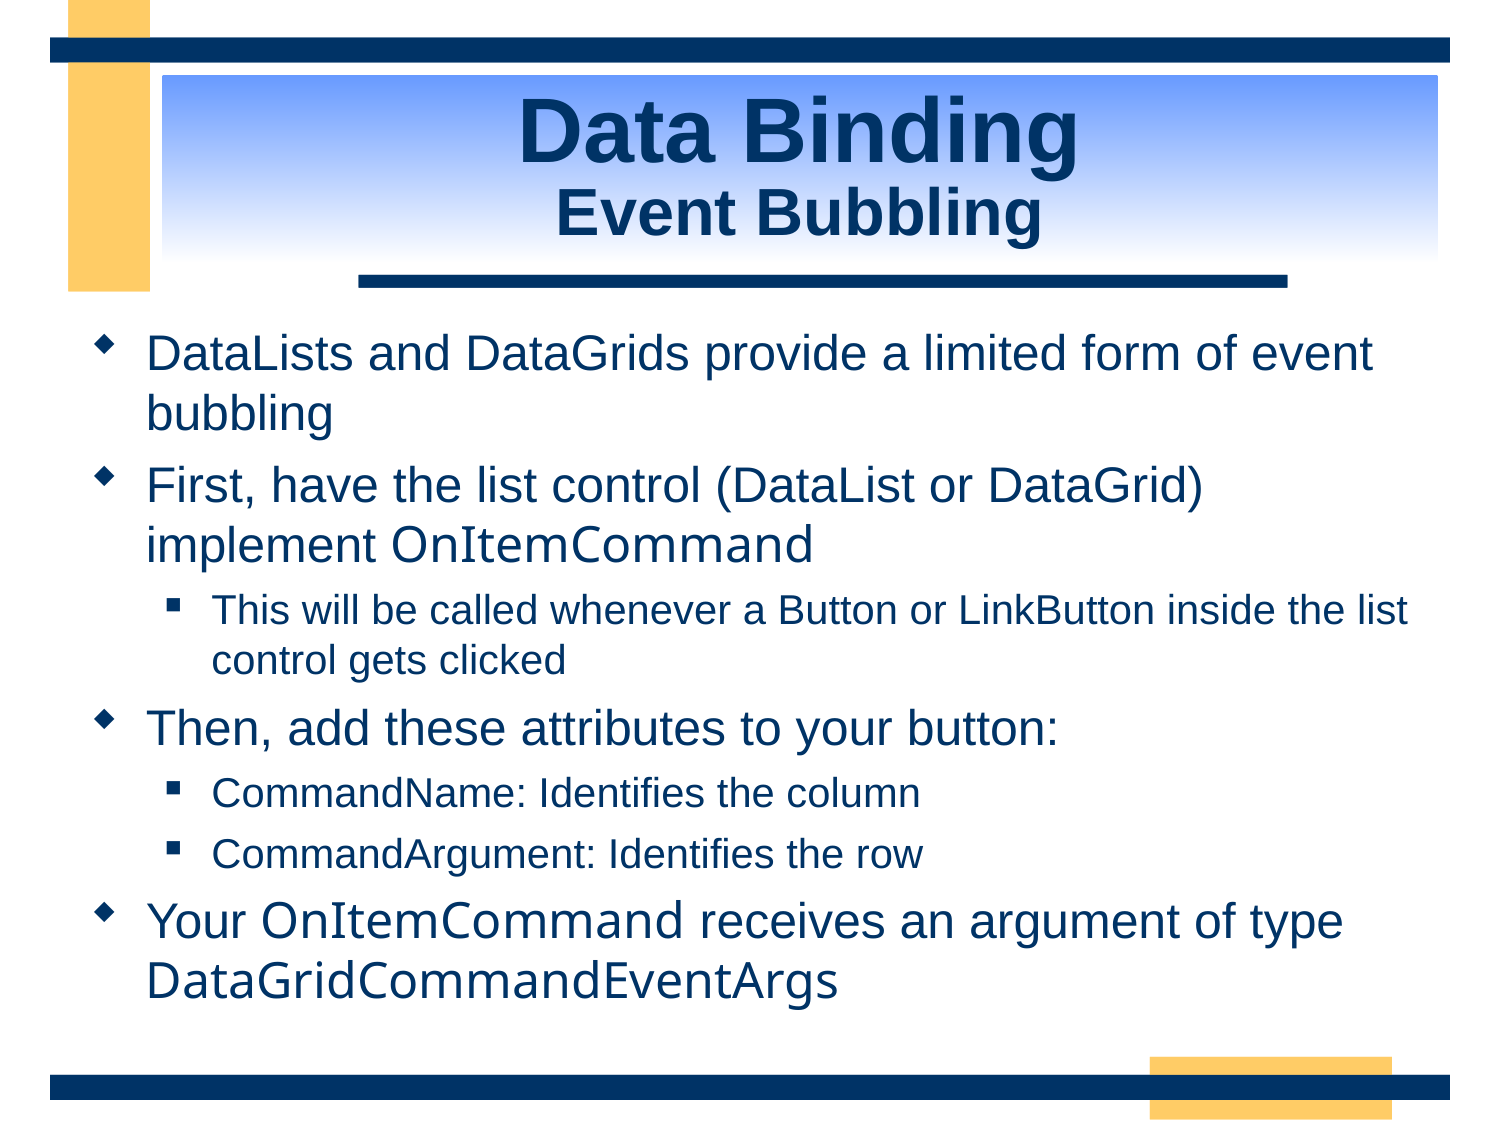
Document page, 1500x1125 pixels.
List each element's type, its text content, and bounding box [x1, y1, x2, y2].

list DataLists and DataGrids provide a limited form of event bubbling First, have the list control (DataList or DataGrid) implement OnItemCommand This will be called whenever a Button or LinkButton inside the list control gets clicked Then, add these attributes to your button: CommandName: Identifies the column CommandArgument: Identifies the row Your OnItemCommand receives an argument of type DataGridCommandEventArgs [75, 312, 1425, 1050]
title Data Binding Event Bubbling [162, 75, 1438, 263]
